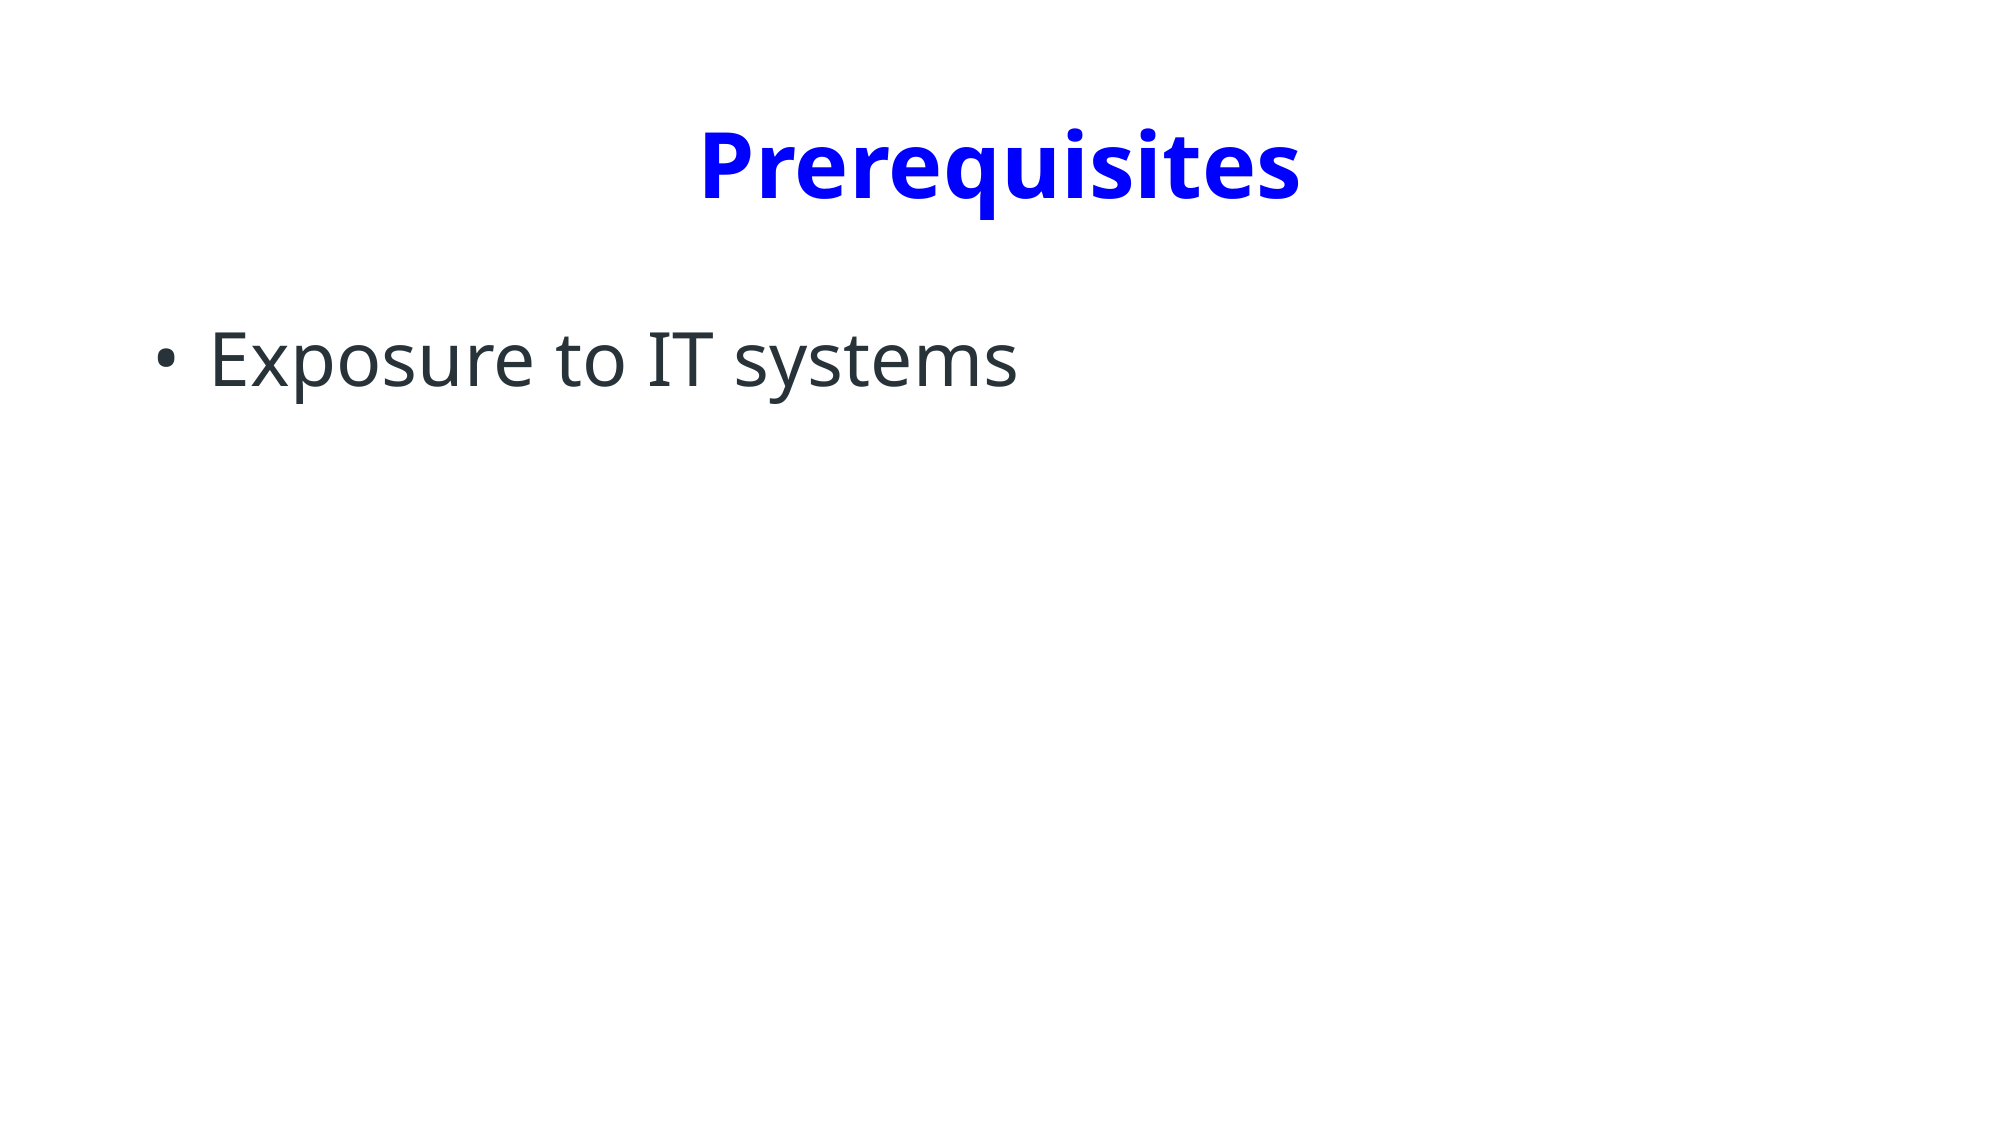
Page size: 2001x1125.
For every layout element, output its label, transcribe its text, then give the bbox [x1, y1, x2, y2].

list Exposure to IT systems [137, 297, 1863, 1012]
title Prerequisites [137, 59, 1863, 278]
